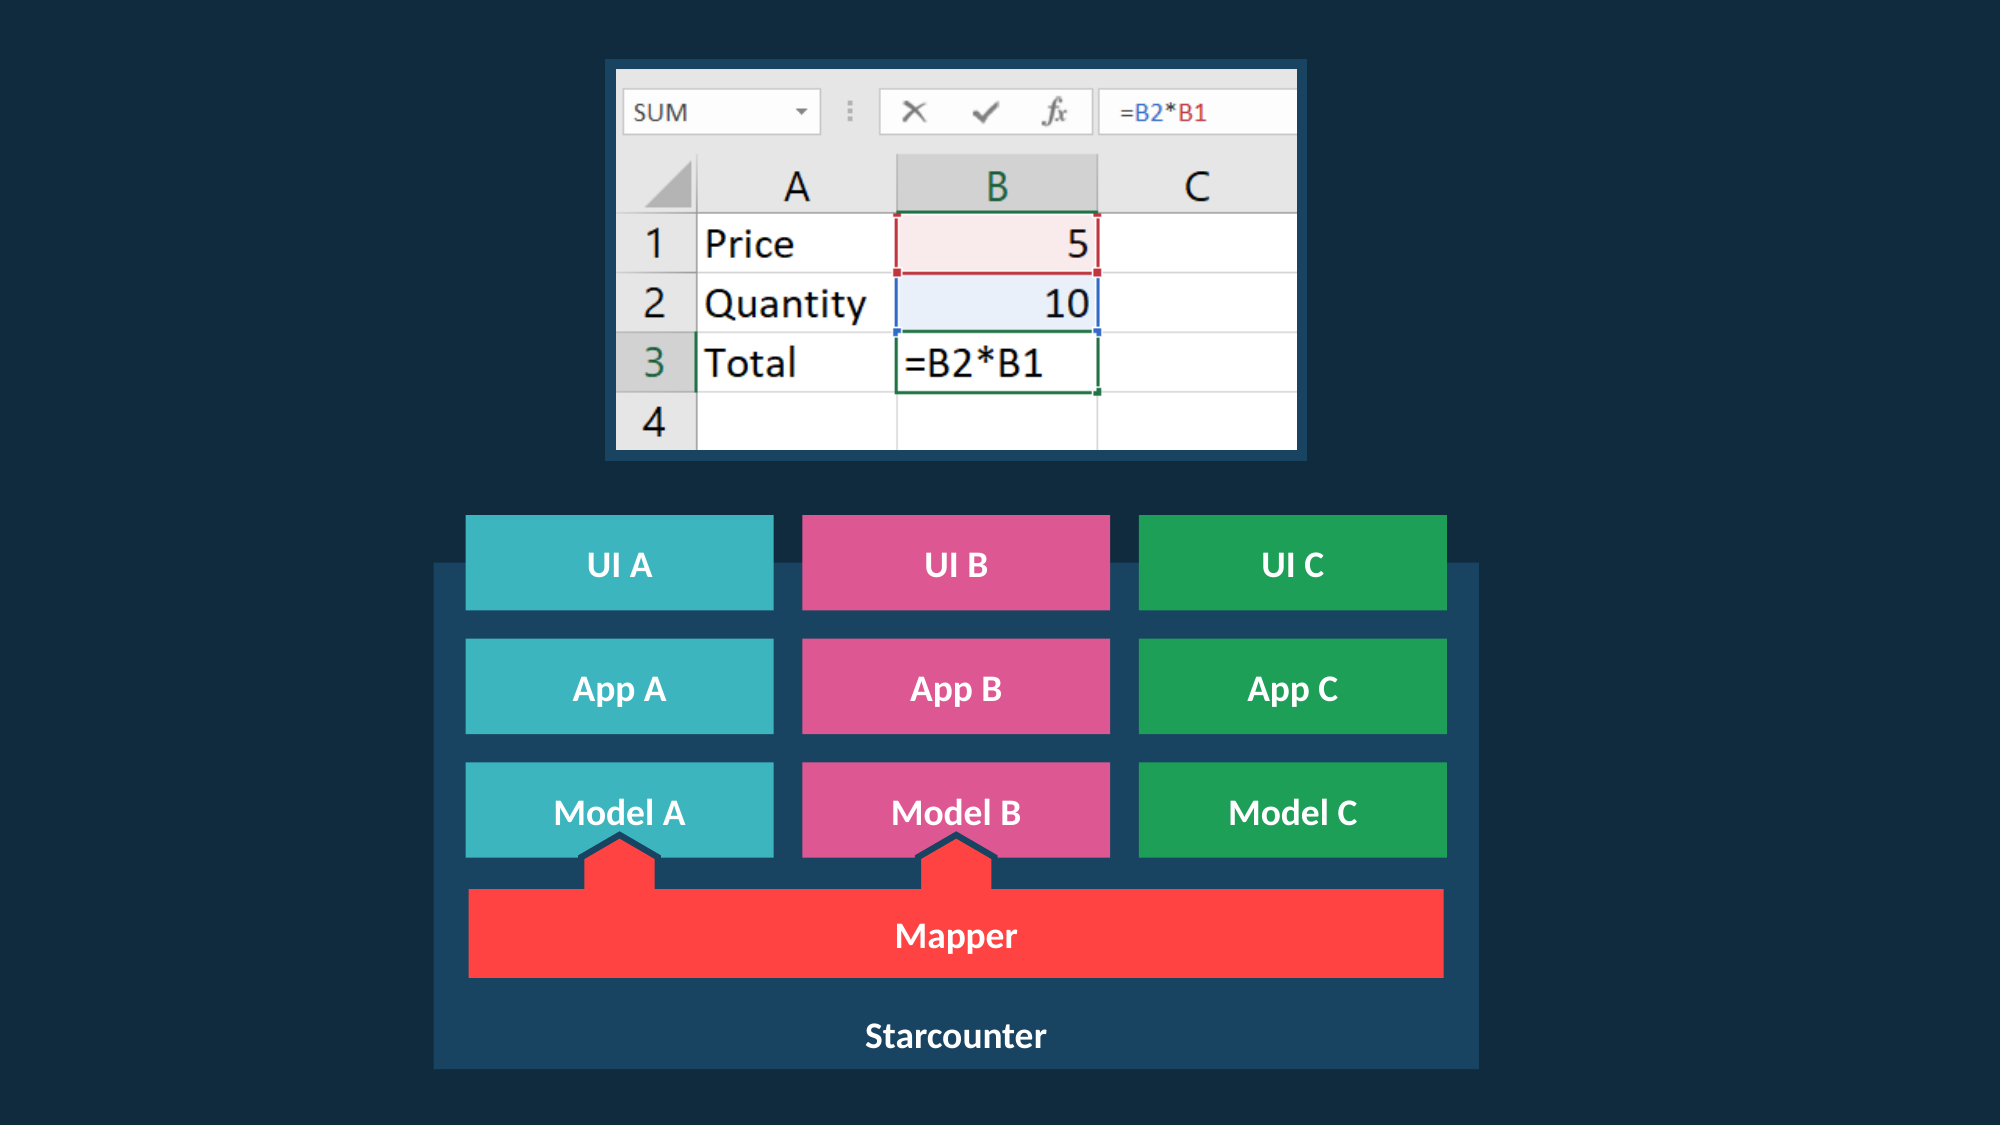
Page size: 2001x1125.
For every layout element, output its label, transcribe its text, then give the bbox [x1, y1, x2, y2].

text_box Mapper [464, 833, 1448, 983]
text_box Starcounter [433, 561, 1480, 1070]
text_box UI C [1138, 514, 1448, 611]
text_box Model C [1138, 761, 1448, 859]
text_box Model A [465, 761, 775, 859]
text_box App B [801, 638, 1111, 735]
text_box UI A [465, 514, 775, 611]
text_box App A [465, 638, 775, 735]
text_box UI B [801, 514, 1111, 611]
text_box App C [1138, 638, 1448, 735]
picture [615, 68, 1297, 451]
text_box Model B [801, 761, 1111, 859]
